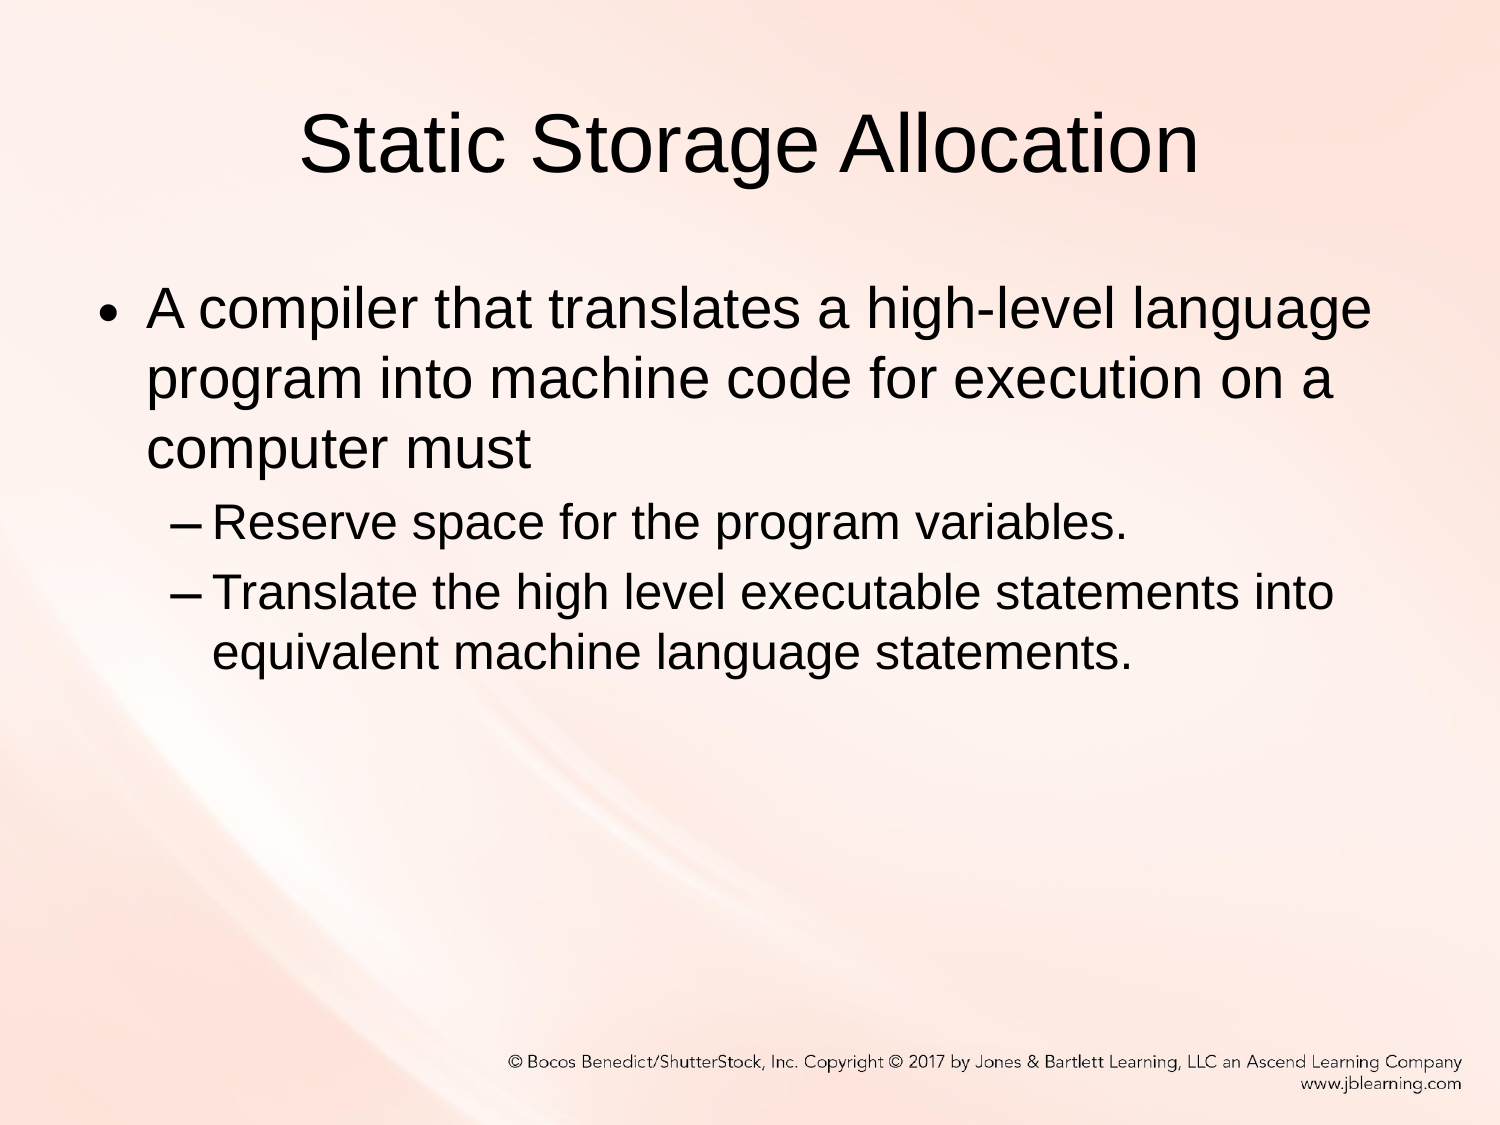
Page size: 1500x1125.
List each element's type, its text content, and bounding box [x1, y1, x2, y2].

text_box A compiler that translates a high-level language program into machine code for execution on a computer must Reserve space for the program variables. Translate the high level executable statements into equivalent machine language statements. [75, 262, 1425, 1005]
text_box Static Storage Allocation [75, 45, 1425, 233]
picture [0, 0, 1500, 1125]
